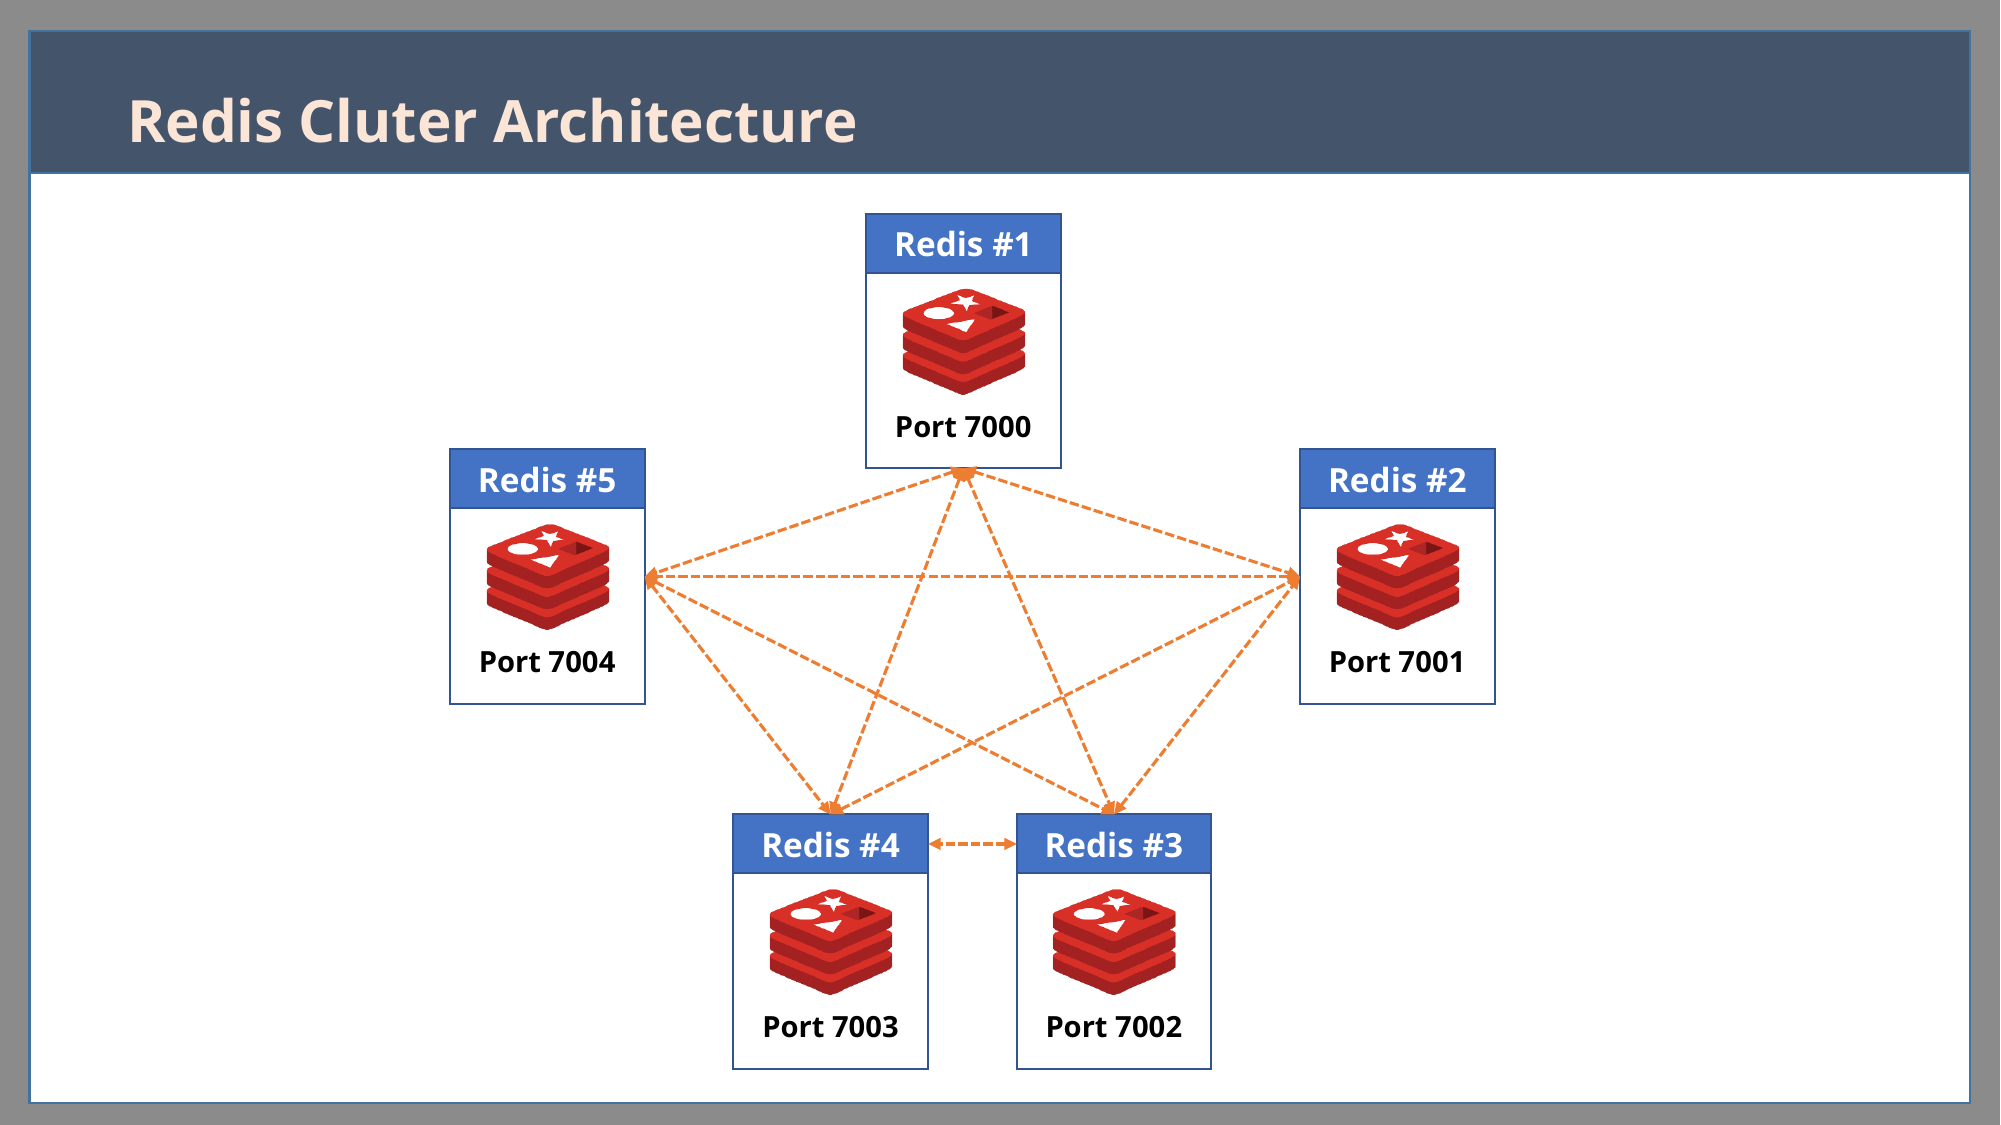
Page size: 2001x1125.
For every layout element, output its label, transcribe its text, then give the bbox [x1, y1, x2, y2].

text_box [963, 468, 1301, 576]
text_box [644, 576, 830, 815]
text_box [1300, 449, 1495, 704]
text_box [449, 449, 645, 704]
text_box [644, 468, 963, 576]
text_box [830, 576, 1301, 815]
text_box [1016, 815, 1212, 1069]
title Redis Cluter Architecture [82, 31, 2000, 173]
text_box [866, 214, 1061, 468]
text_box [733, 815, 929, 1069]
